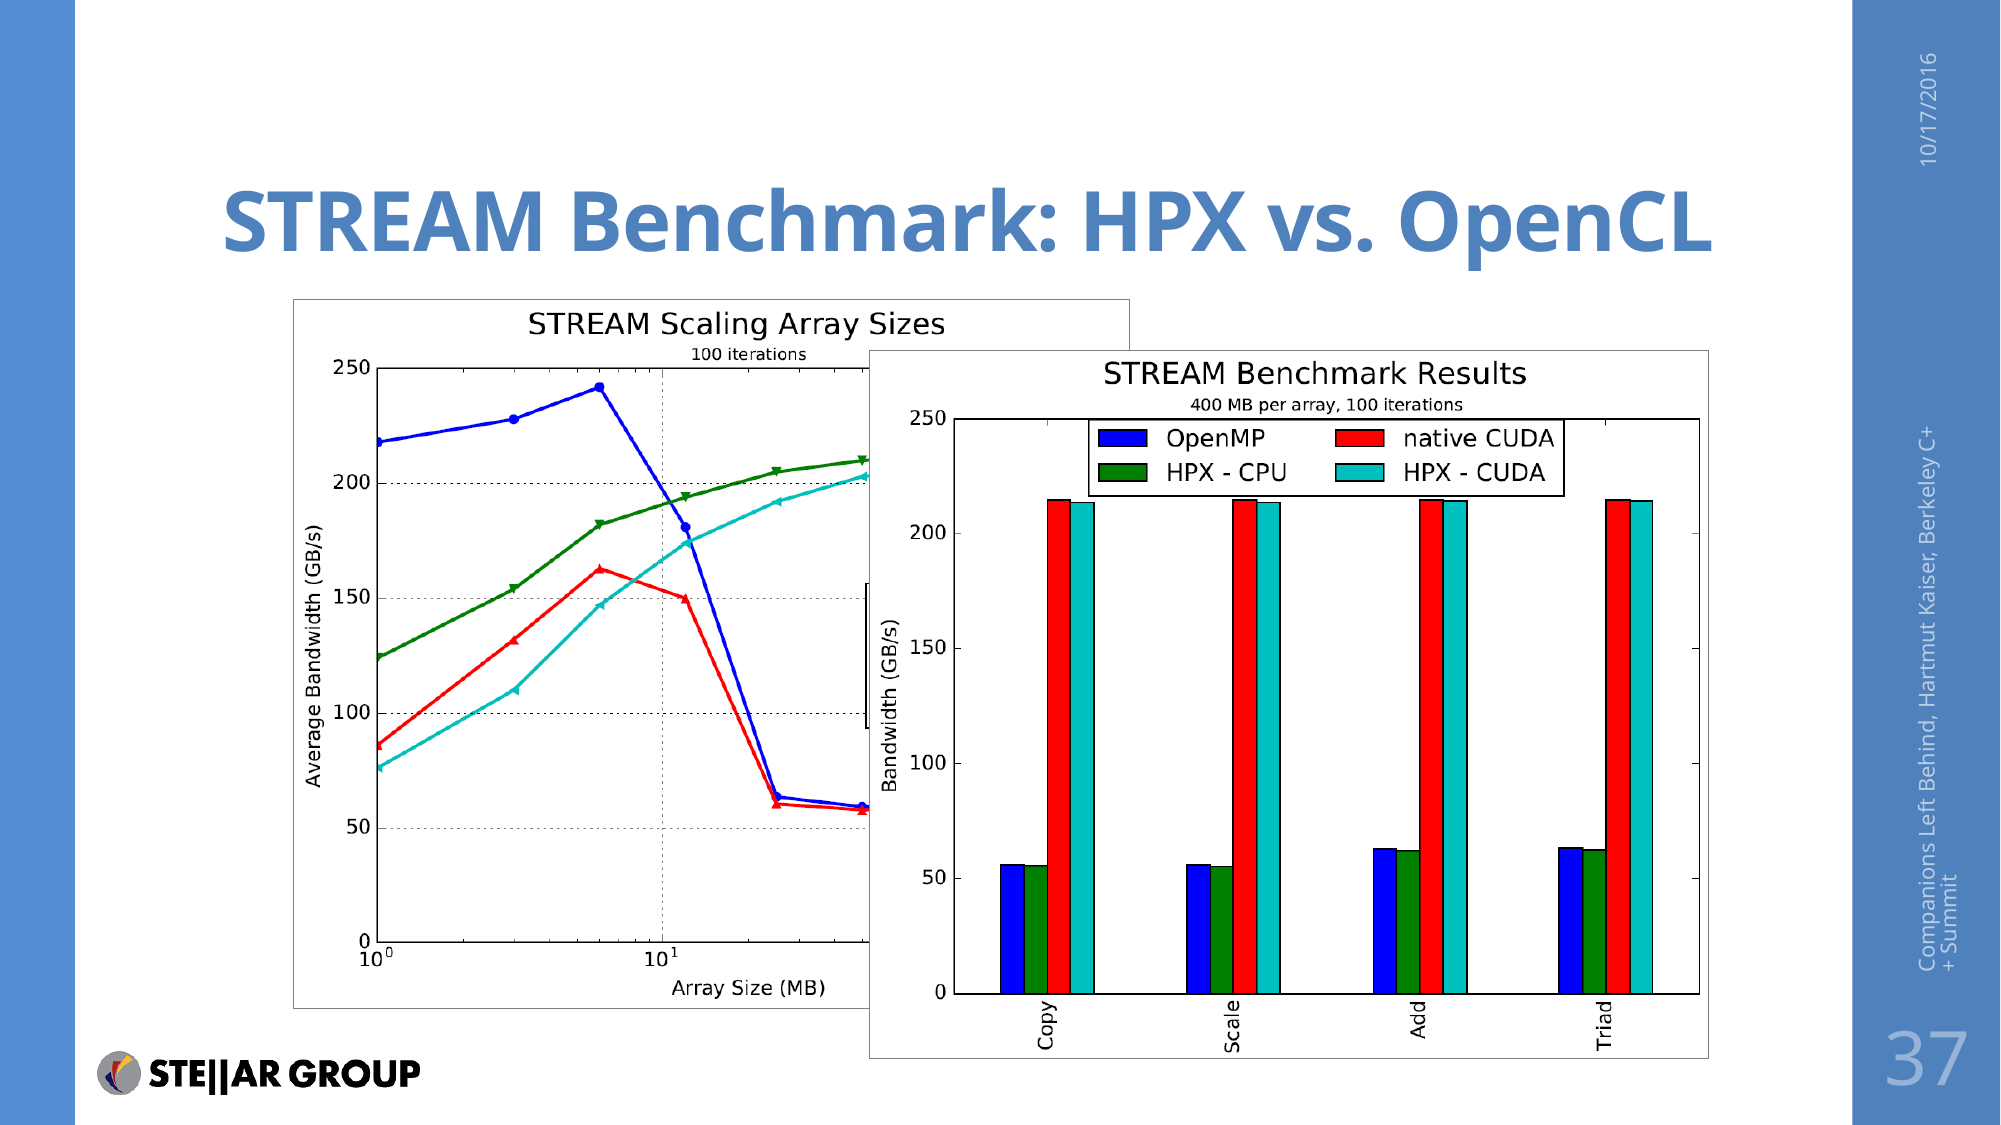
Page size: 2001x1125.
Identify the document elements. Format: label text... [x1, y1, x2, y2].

footer Companions Left Behind, Hartmut Kaiser, Berkeley C++ Summit [1897, 400, 1958, 988]
picture [97, 1051, 420, 1095]
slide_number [1897, 37, 1958, 351]
slide_number 37 [1852, 1012, 2000, 1110]
title STREAM Benchmark: HPX vs. OpenCL [206, 48, 1797, 278]
picture [292, 299, 1710, 1060]
